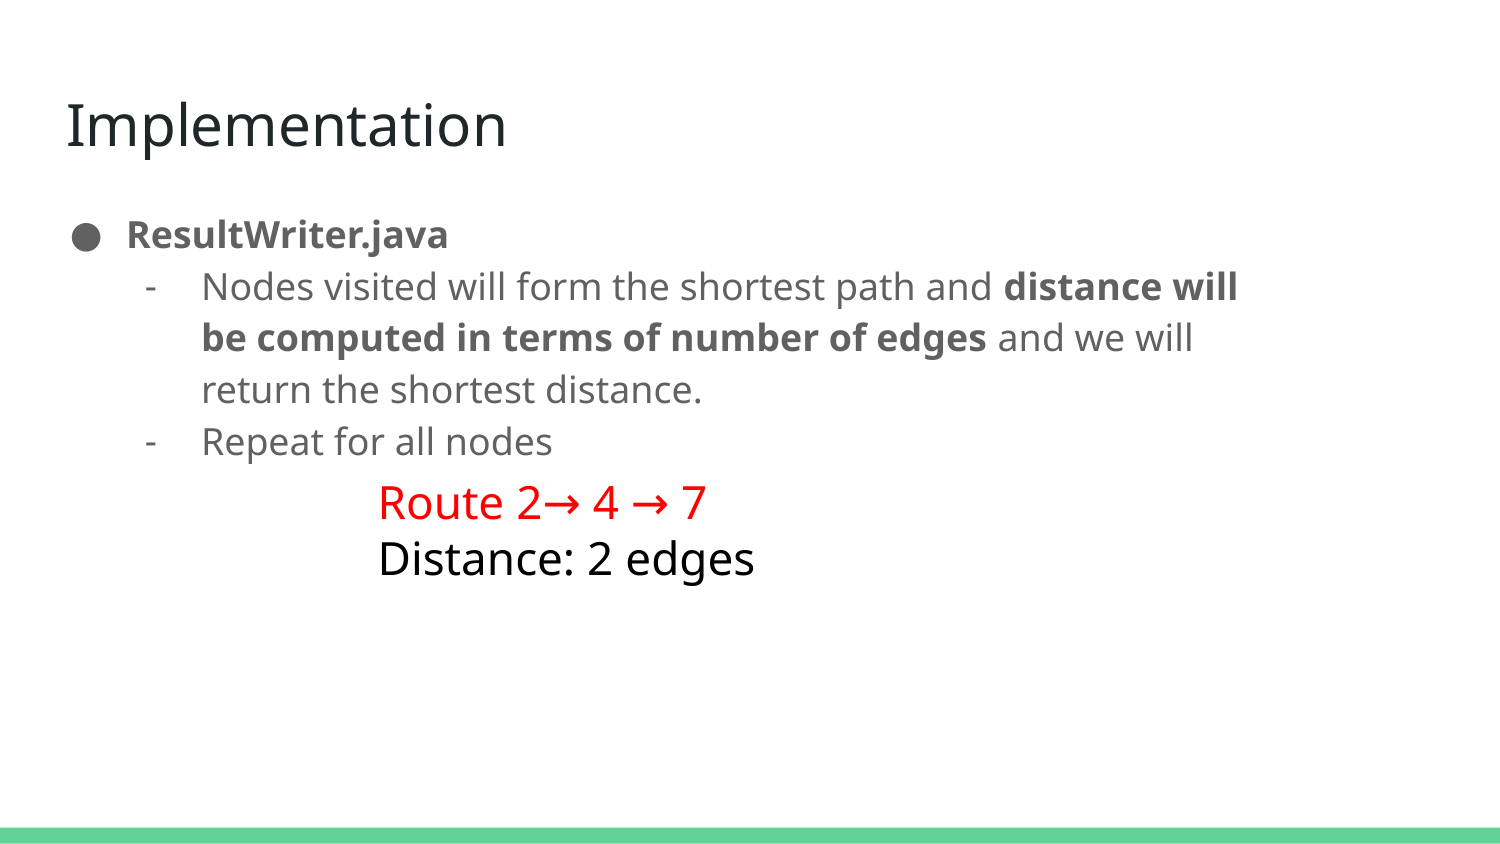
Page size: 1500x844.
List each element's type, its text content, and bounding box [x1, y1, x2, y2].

list ResultWriter.java Nodes visited will form the shortest path and distance will be computed in terms of number of edges and we will return the shortest distance. Repeat for all nodes [36, 189, 1272, 750]
title Implementation [51, 72, 1449, 167]
text_box Route 2→ 4 → 7 Distance: 2 edges [362, 459, 991, 607]
